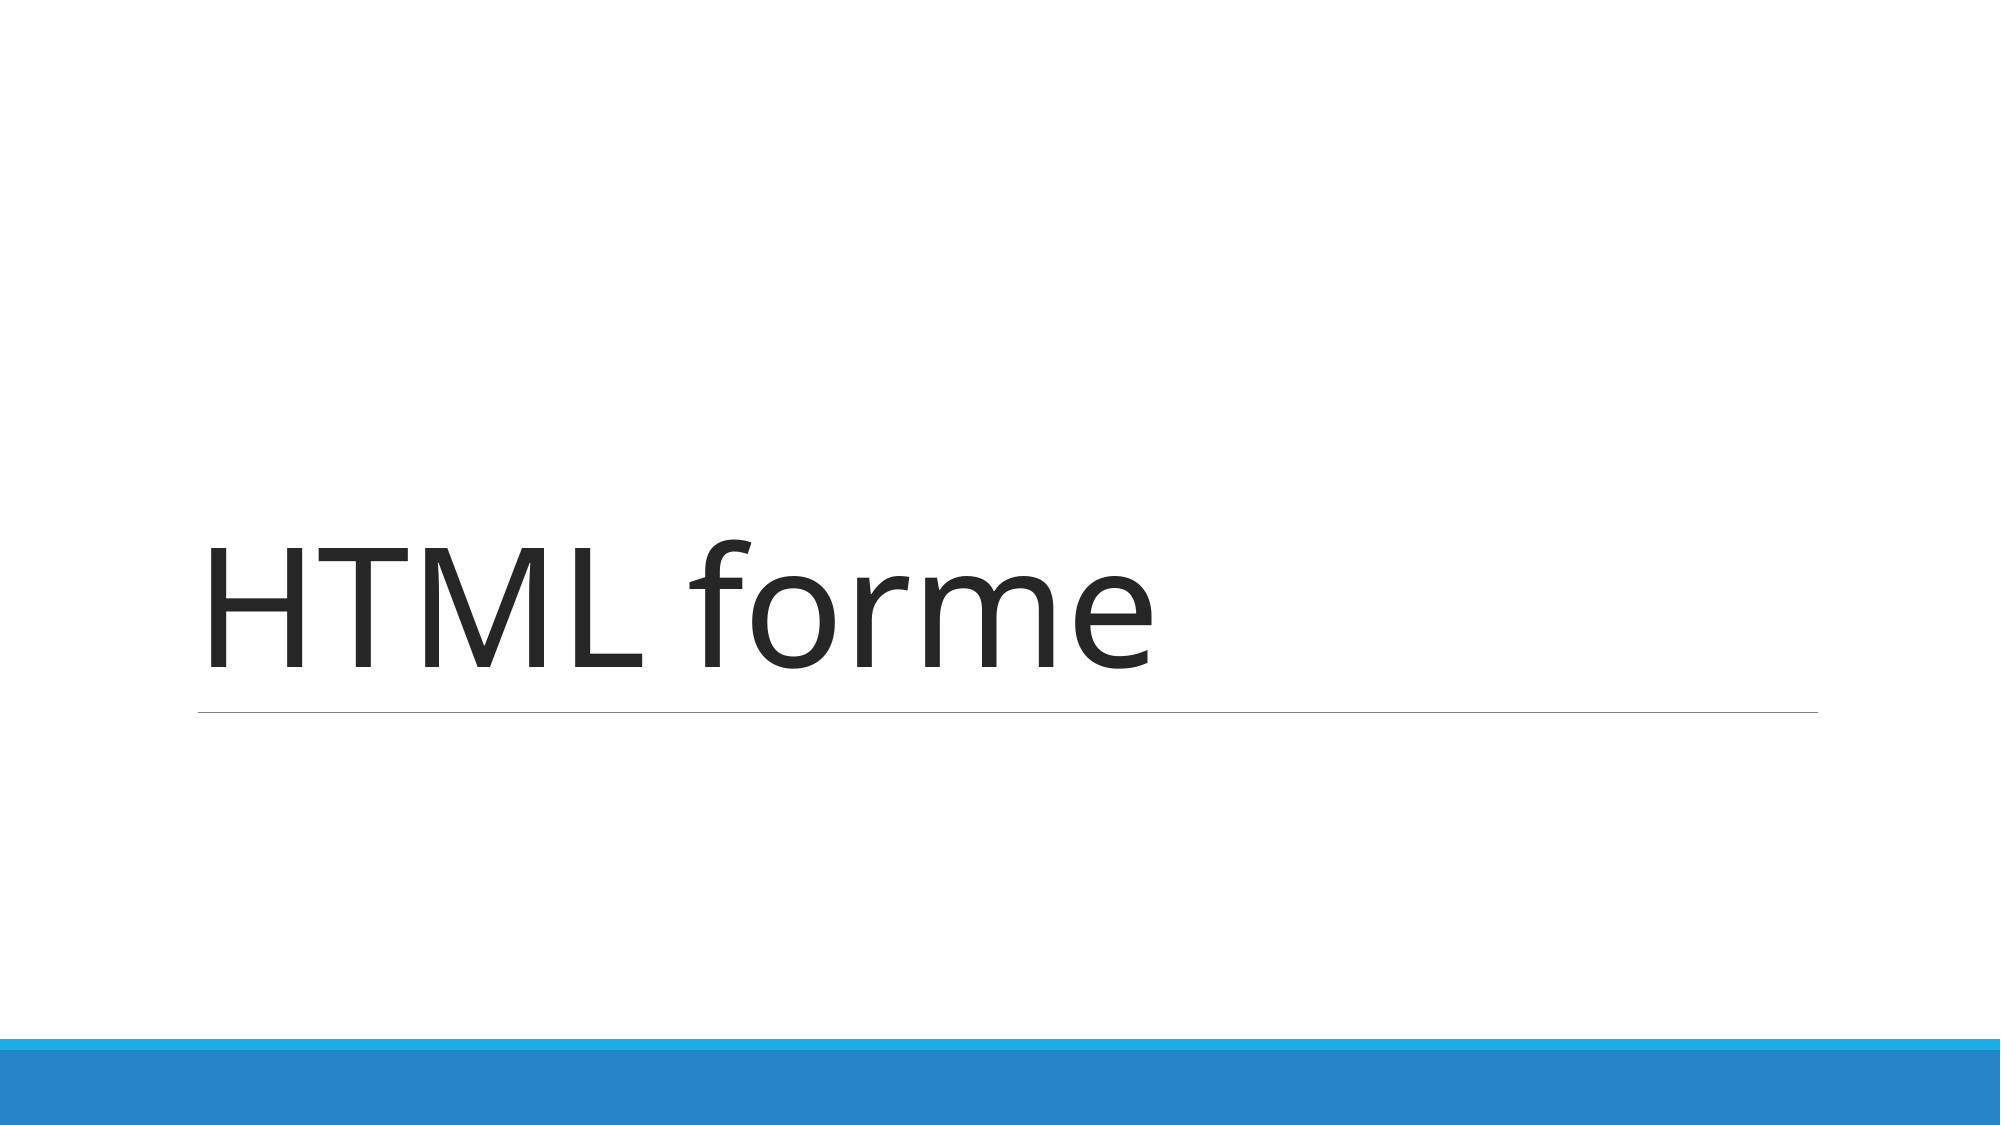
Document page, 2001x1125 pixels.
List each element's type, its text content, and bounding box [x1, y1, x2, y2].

title HTML forme [180, 124, 1830, 710]
